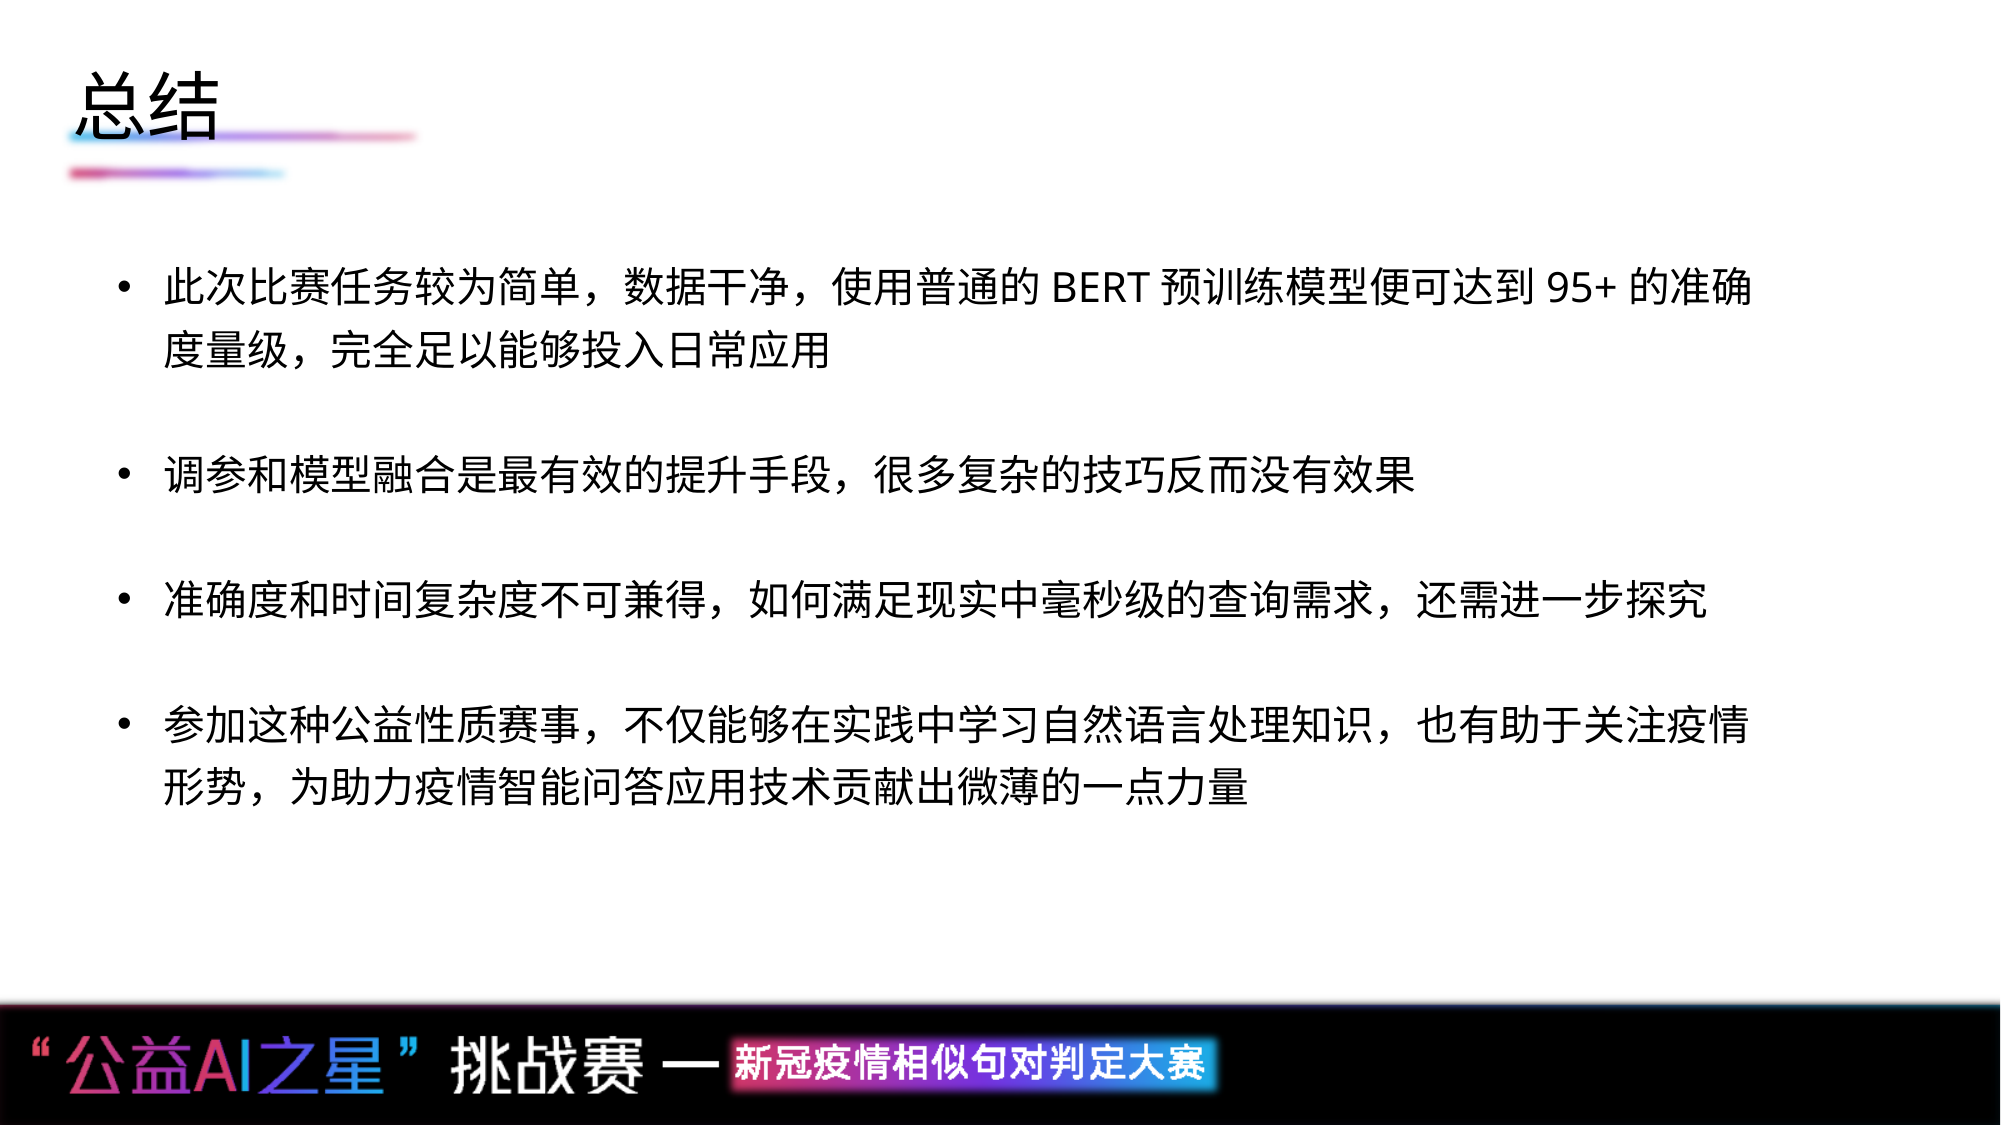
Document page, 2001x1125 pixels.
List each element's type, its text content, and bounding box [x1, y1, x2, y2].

title 总结 [57, 24, 1624, 140]
picture [0, 0, 2001, 1125]
text_box 此次比赛任务较为简单，数据干净，使用普通的BERT预训练模型便可达到95+的准确度量级，完全足以能够投入日常应用 调参和模型融合是最有效的提升手段，很多复杂的技巧反而没有效果 准确度和时间复杂度不可兼得，如何满足现实中毫秒级的查询需求，还需进一步探究 参加这种公益性质赛事，不仅能够在实践中学习自然语言处理知识，也有助于关注疫情形势，为助力疫情智能问答应用技术贡献出微薄的一点力量 [102, 241, 1788, 944]
